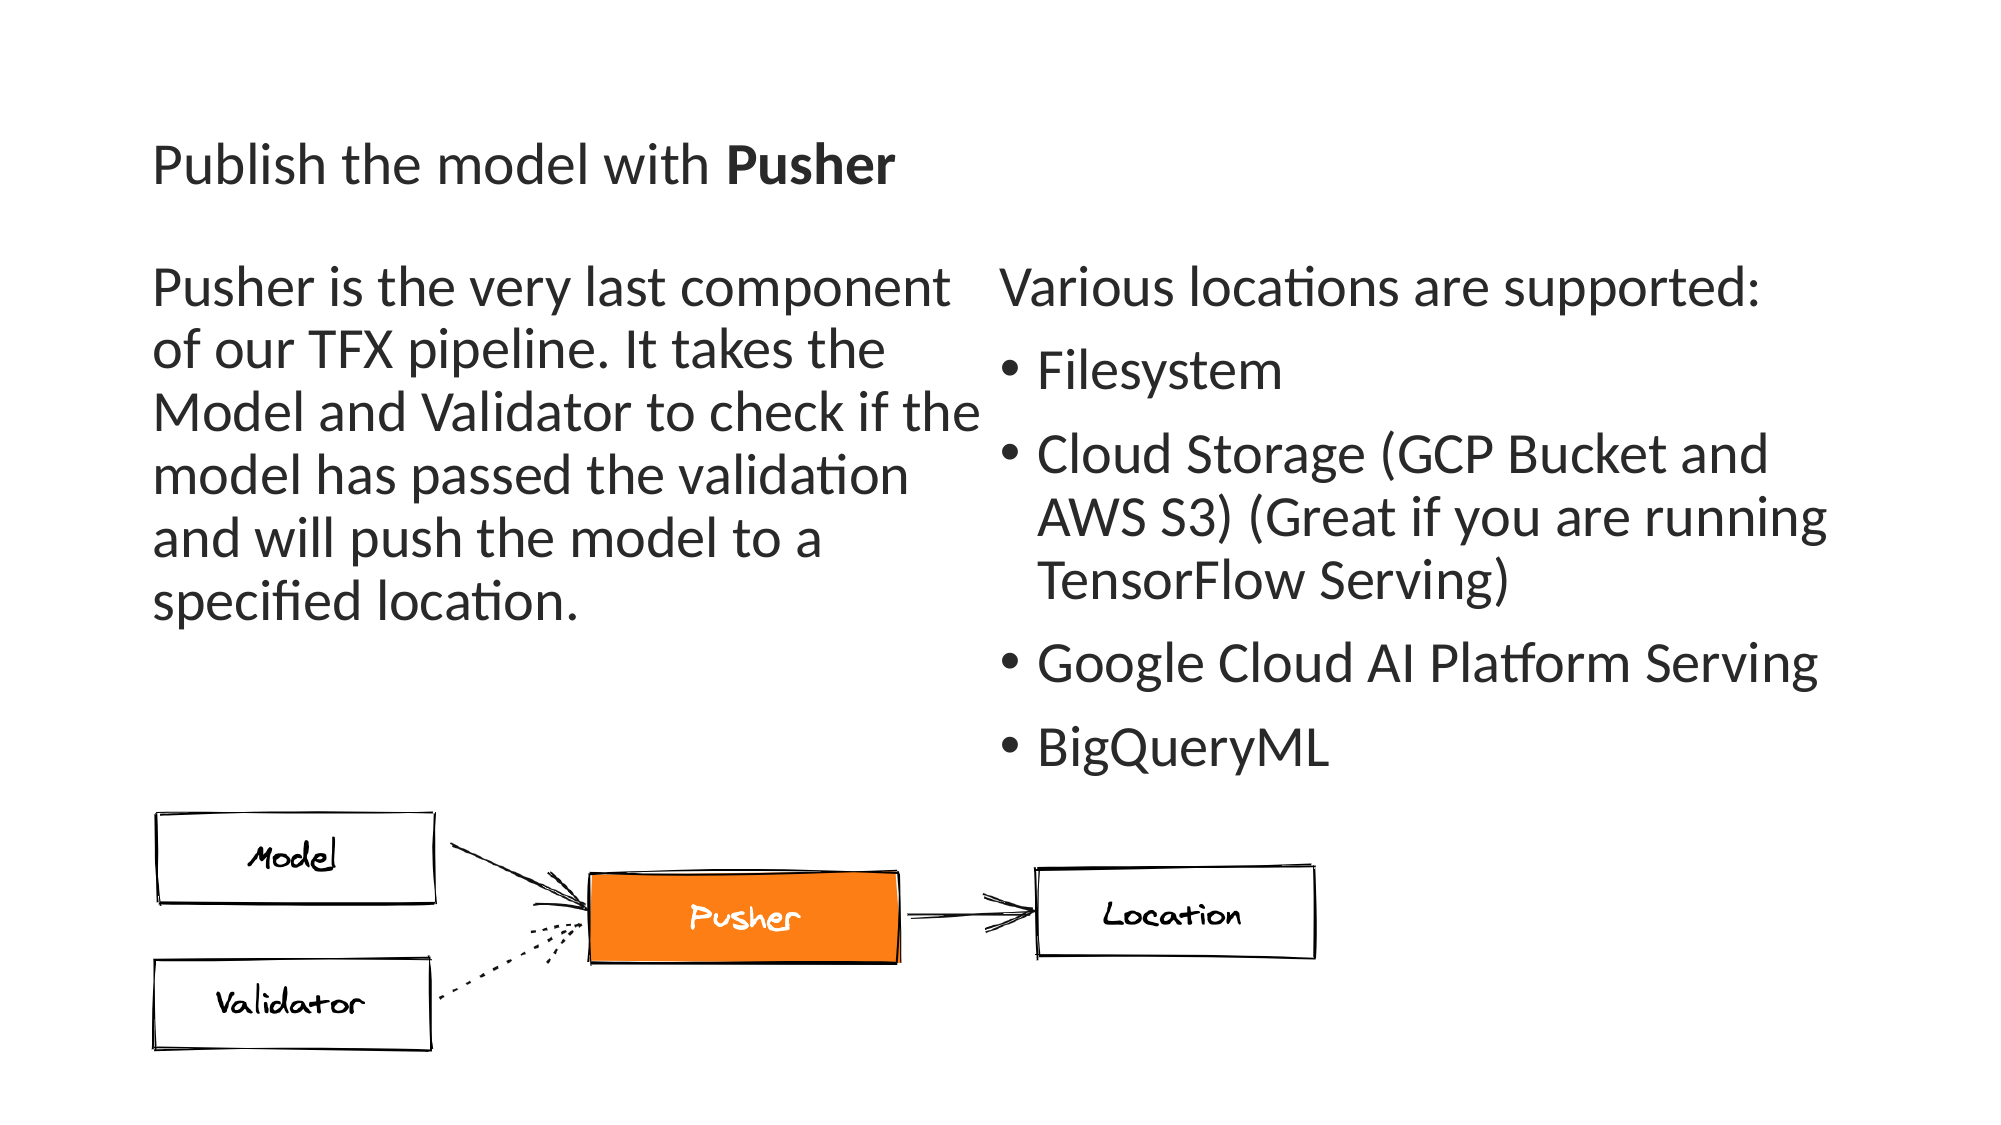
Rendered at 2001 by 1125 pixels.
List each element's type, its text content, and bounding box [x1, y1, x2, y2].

list Pusher is the very last component of our TFX pipeline. It takes the Model and Validator to check if the model has passed the validation and will push the model to a specified location. Various locations are supported: Filesystem Cloud Storage (GCP Bucket and AWS S3) (Great if you are running TensorFlow Serving) Google Cloud AI Platform Serving BigQueryML [137, 248, 1863, 1014]
title Publish the model with Pusher [137, 59, 1863, 248]
picture [137, 795, 1331, 1066]
